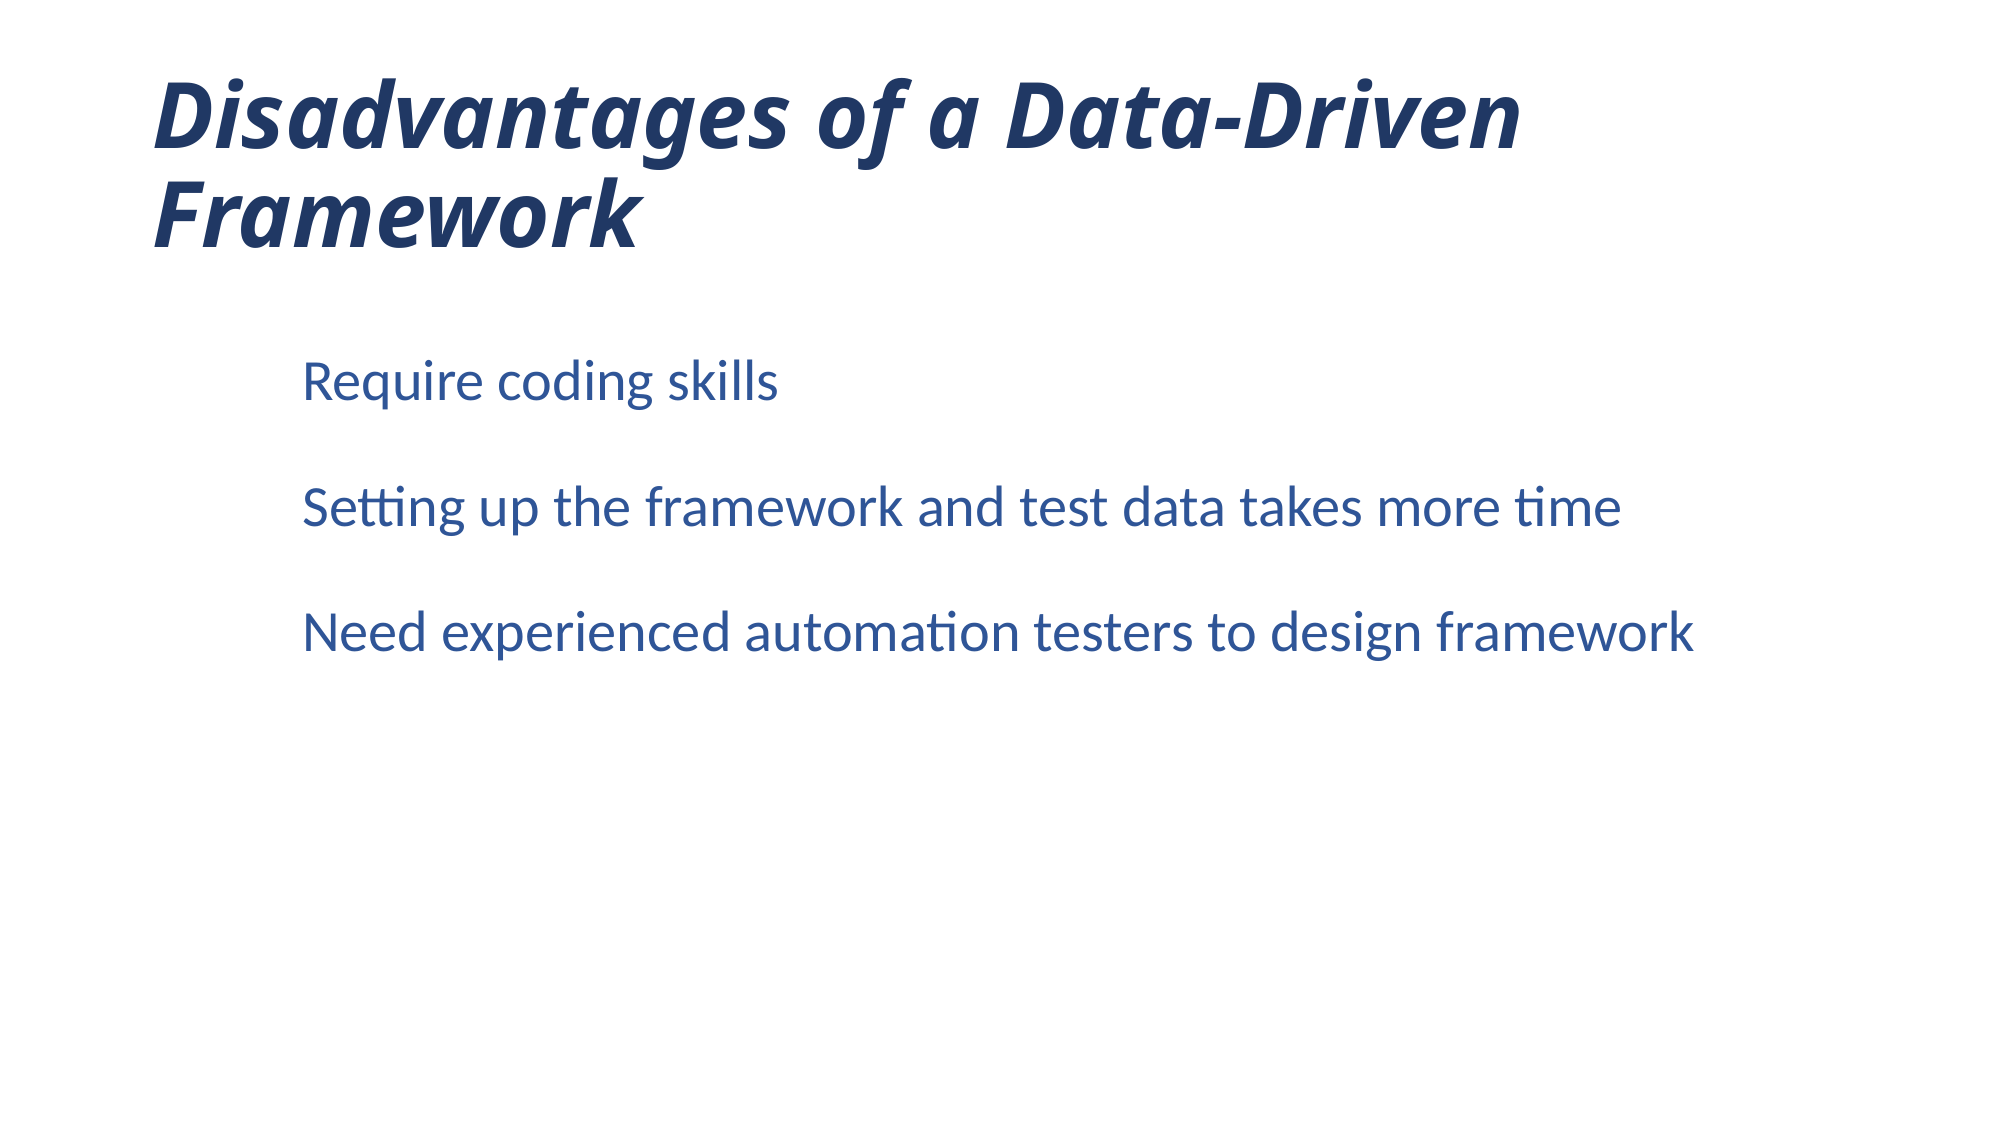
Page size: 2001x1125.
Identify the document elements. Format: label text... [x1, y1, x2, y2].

title Disadvantages of a Data-Driven Framework [137, 59, 1863, 278]
list Require coding skills Setting up the framework and test data takes more time Need experienced automation testers to design framework [137, 299, 1863, 1014]
